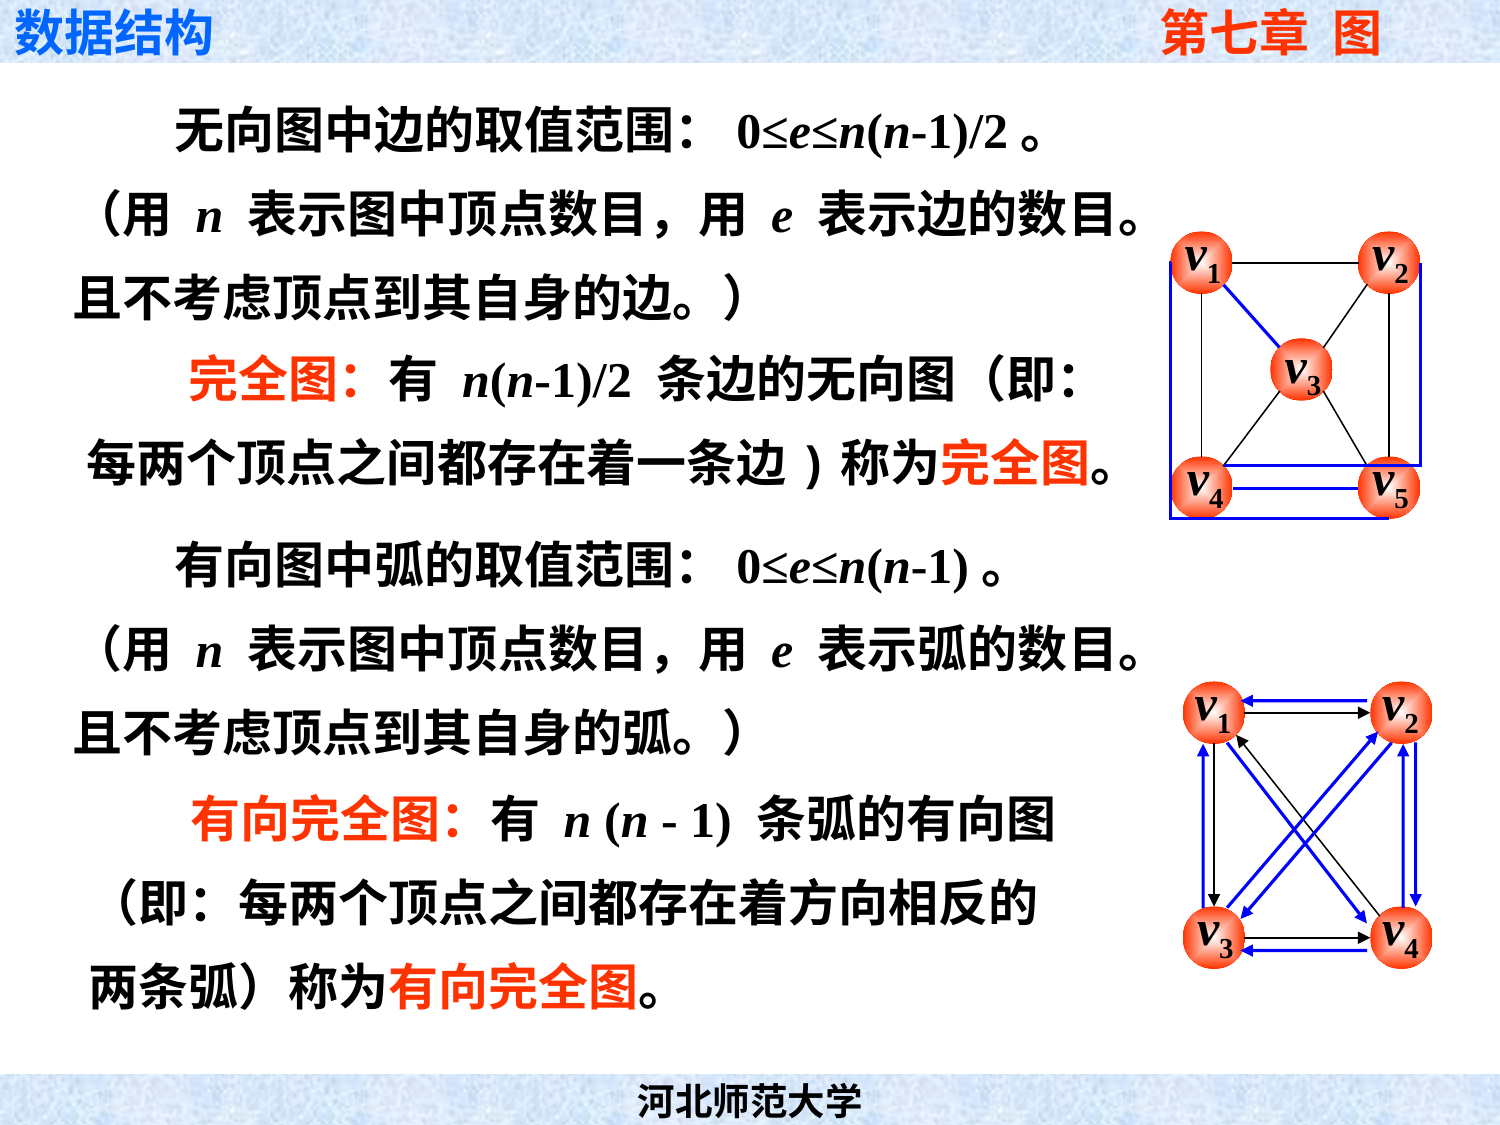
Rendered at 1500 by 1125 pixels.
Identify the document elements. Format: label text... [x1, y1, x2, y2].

text_box 有向完全图：有 n (n - 1) 条弧的有向图 （即：每两个顶点之间都存在着方向相反的 两条弧）称为有向完全图。 [73, 769, 1083, 1024]
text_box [1223, 262, 1421, 466]
text_box 完全图：有 n(n-1)/2 条边的无向图（即： 每两个顶点之间都存在着一条边)称为完全图。 [72, 316, 1162, 500]
picture [0, 0, 1500, 63]
text_box 无向图中边的取值范围：0≤e≤n(n-1)/2。 （用 n 表示图中顶点数目，用 e 表示边的数目。 且不考虑顶点到其自身的边。） [57, 67, 1194, 334]
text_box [1167, 213, 1434, 520]
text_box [1169, 262, 1390, 520]
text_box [1177, 663, 1444, 970]
text_box 有向图中弧的取值范围：0≤e≤n(n-1)。 （用 n 表示图中顶点数目，用 e 表示弧的数目。 且不考虑顶点到其自身的弧。） [57, 502, 1194, 769]
picture [0, 1074, 1500, 1125]
